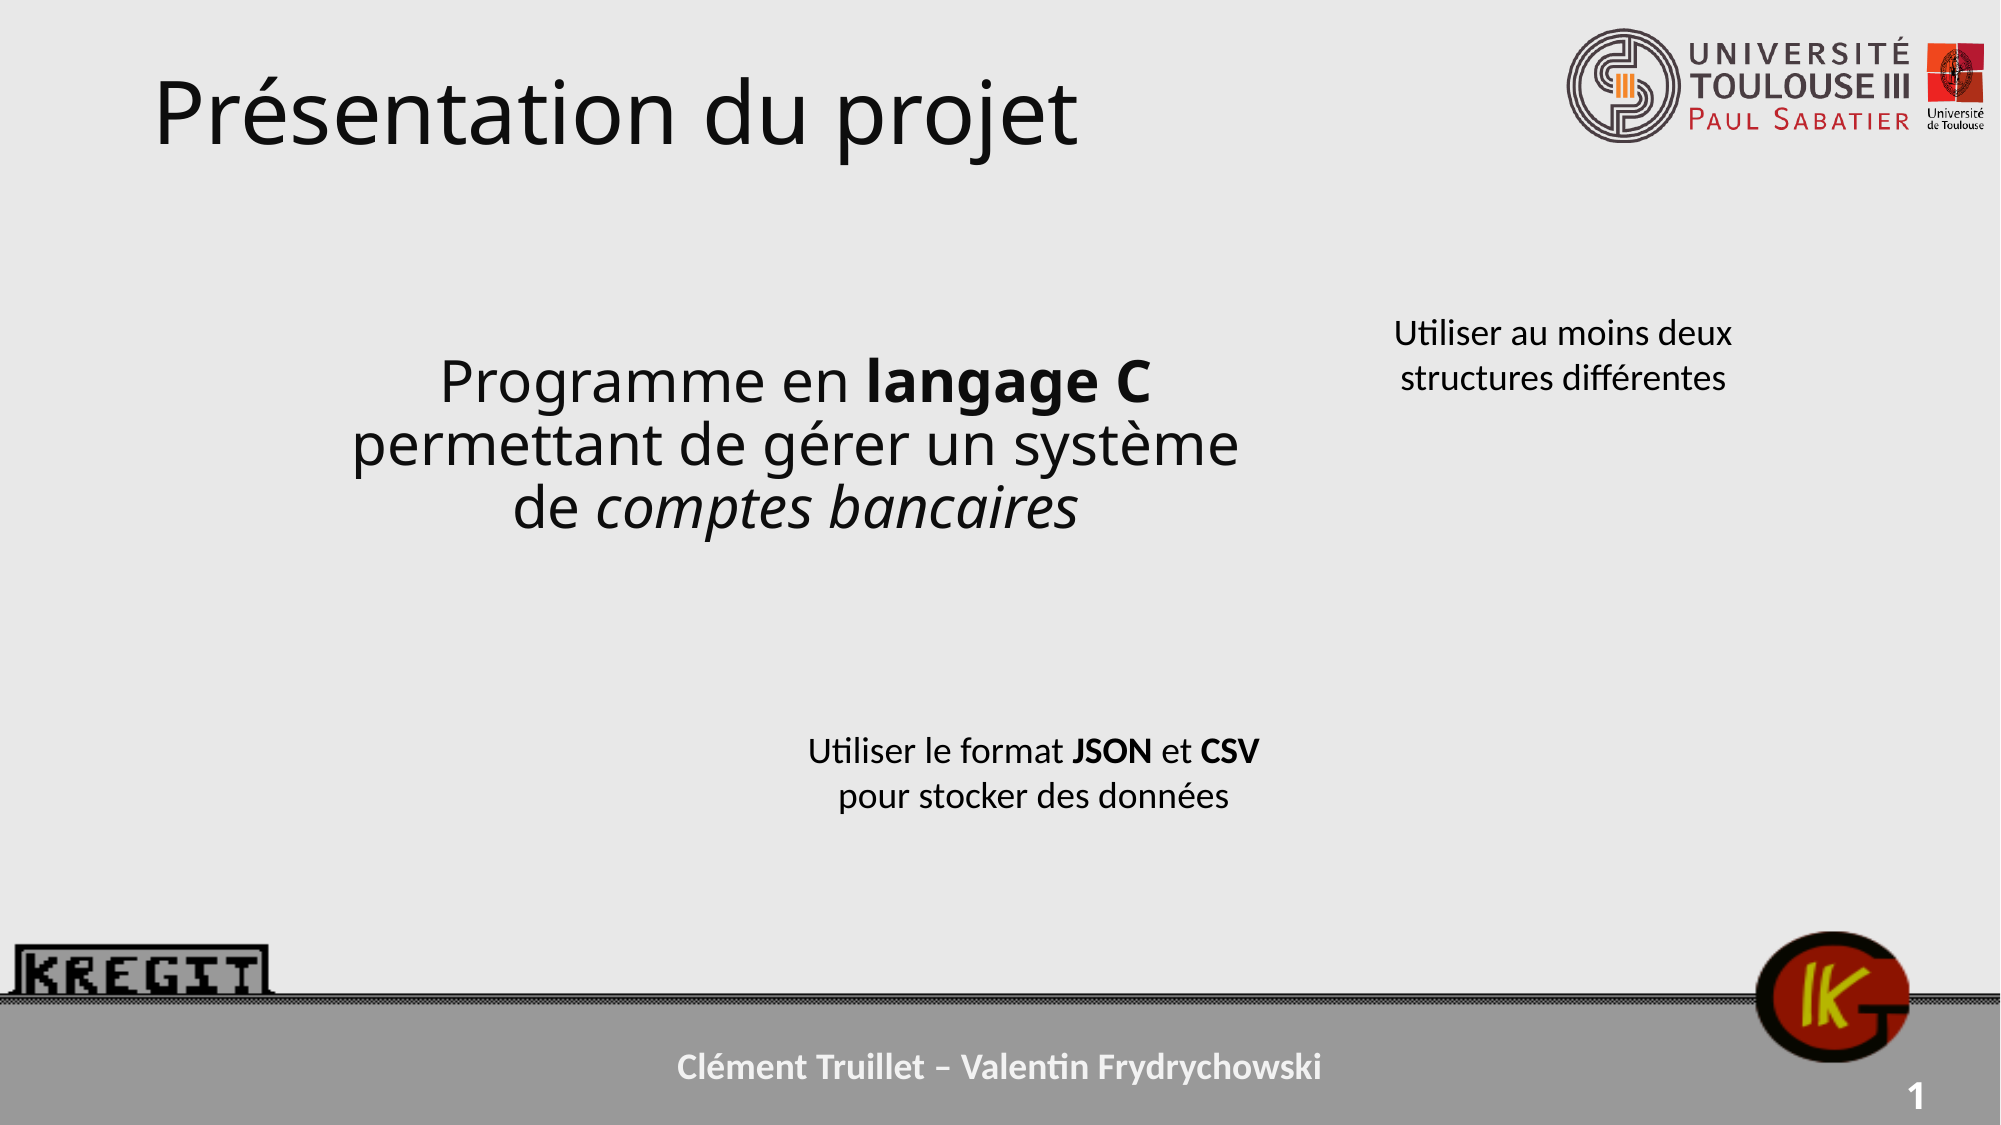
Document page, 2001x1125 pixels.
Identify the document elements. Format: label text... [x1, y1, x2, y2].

text_box Utiliser au moins deux structures différentes [1305, 300, 1822, 406]
text_box Utiliser le format JSON et CSV pour stocker des données [762, 718, 1306, 823]
list Programme en langage C permettant de gérer un système de comptes bancaires [326, 345, 1266, 563]
picture [0, 0, 2001, 1125]
text_box 1 [1891, 1064, 2000, 1125]
title Présentation du projet [137, 59, 1863, 278]
